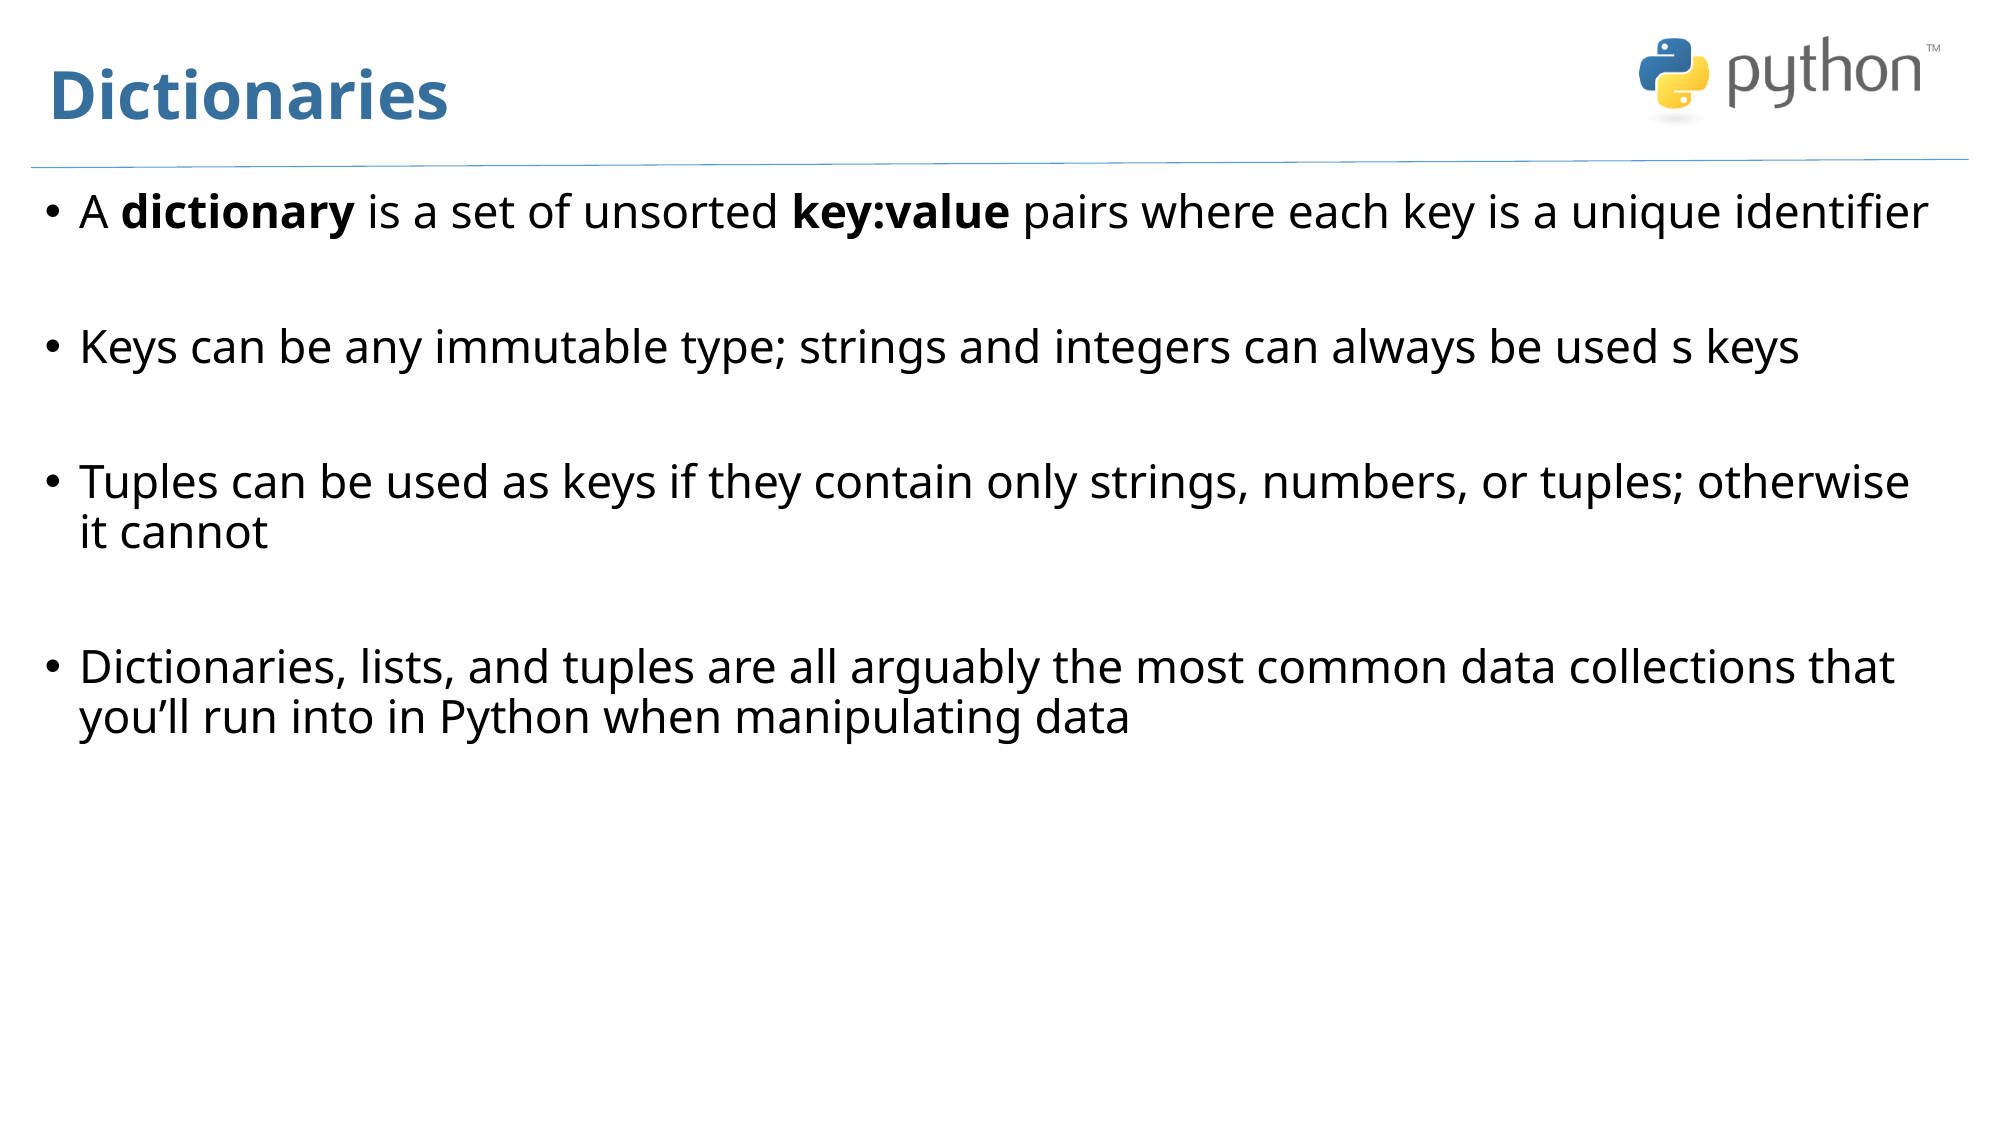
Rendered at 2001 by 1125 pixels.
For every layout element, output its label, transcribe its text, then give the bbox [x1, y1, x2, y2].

title Dictionaries [33, 45, 1552, 150]
picture [1589, 17, 1969, 146]
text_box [31, 159, 1969, 168]
list A dictionary is a set of unsorted key:value pairs where each key is a unique identifier Keys can be any immutable type; strings and integers can always be used s keys Tuples can be used as keys if they contain only strings, numbers, or tuples; otherwise it cannot Dictionaries, lists, and tuples are all arguably the most common data collections that you’ll run into in Python when manipulating data [29, 181, 1947, 1067]
